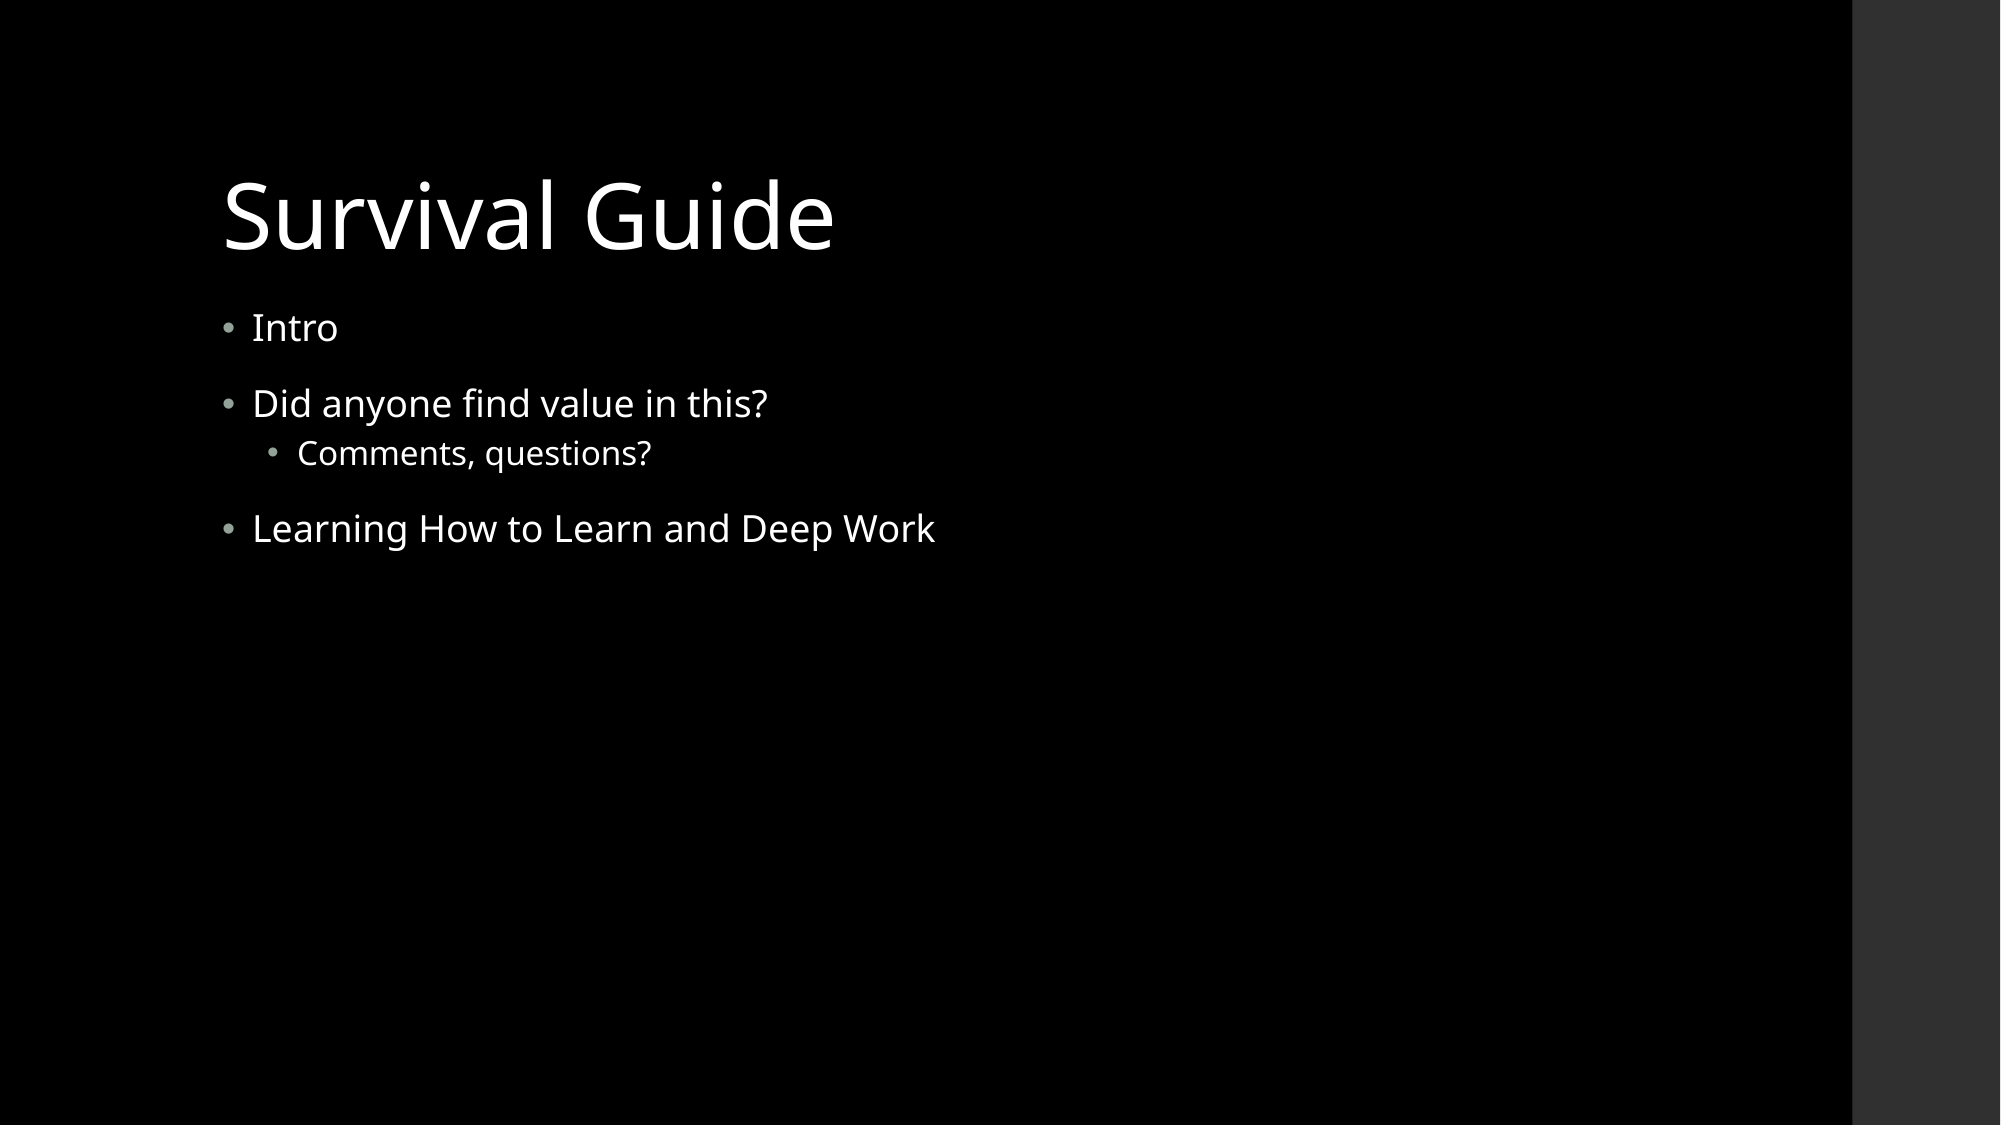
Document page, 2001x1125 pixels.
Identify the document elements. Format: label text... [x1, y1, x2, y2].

list Intro Did anyone find value in this? Comments, questions? Learning How to Learn and Deep Work [206, 299, 1617, 1014]
title Survival Guide [206, 60, 1797, 278]
